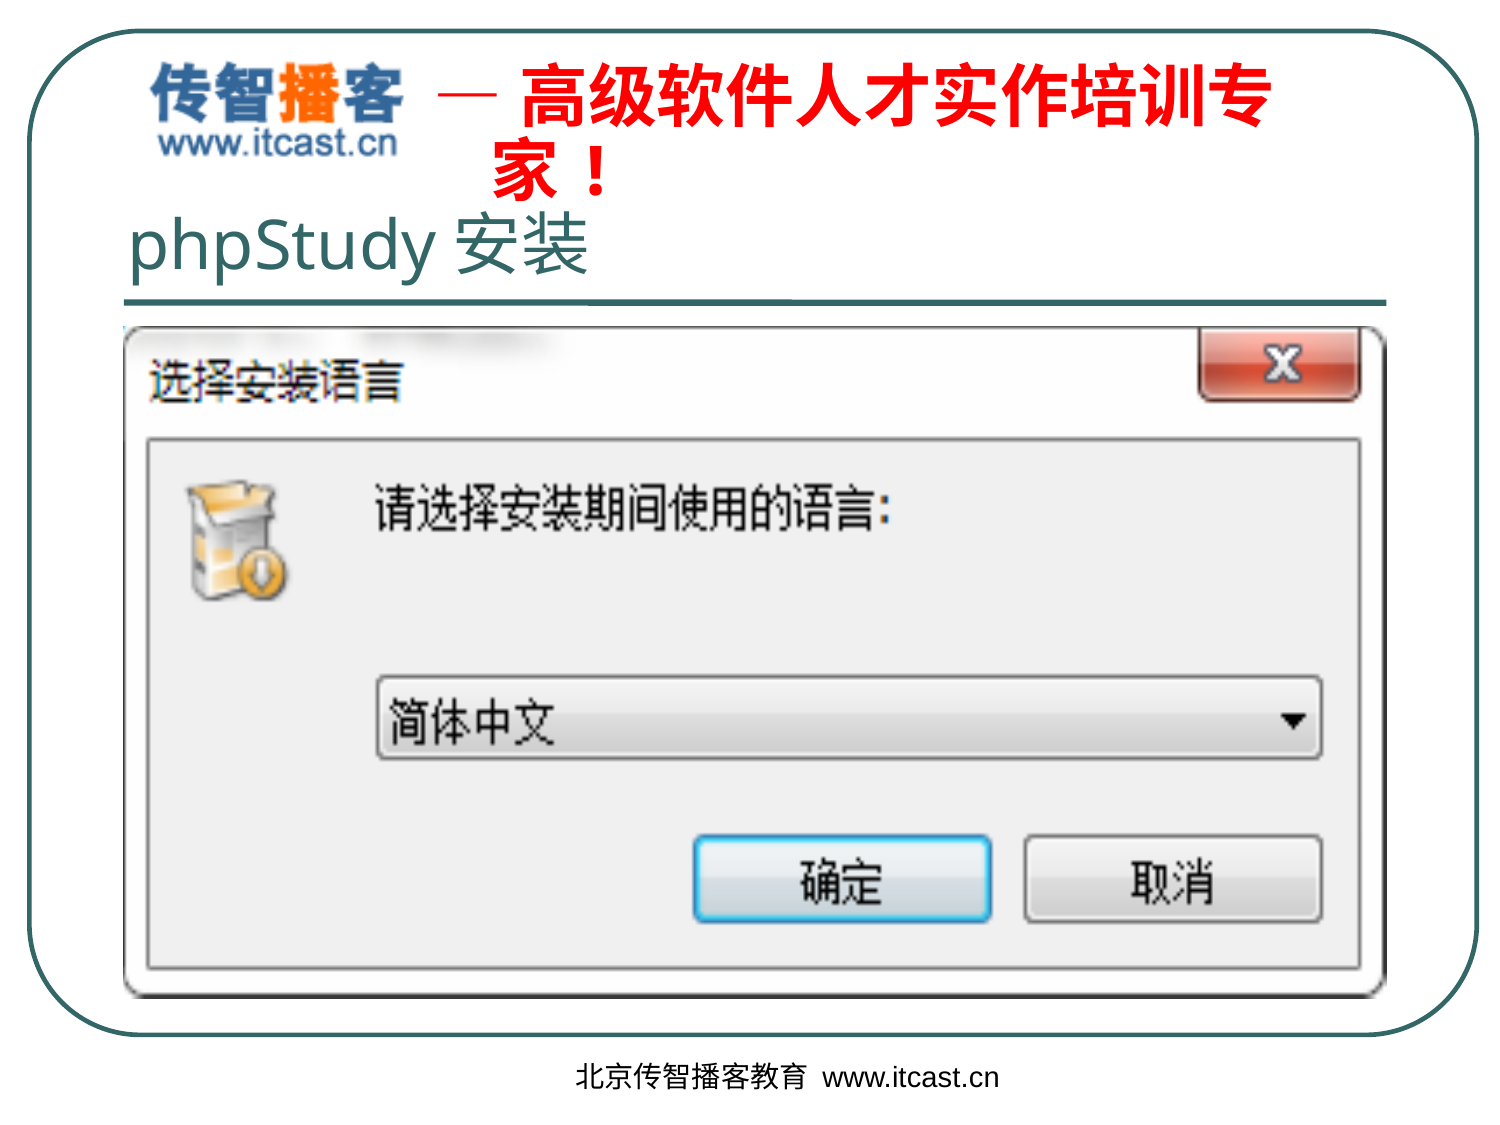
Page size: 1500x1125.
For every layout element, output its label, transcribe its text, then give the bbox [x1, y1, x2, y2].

title phpStudy安装 [111, 54, 1375, 292]
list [123, 325, 1387, 999]
